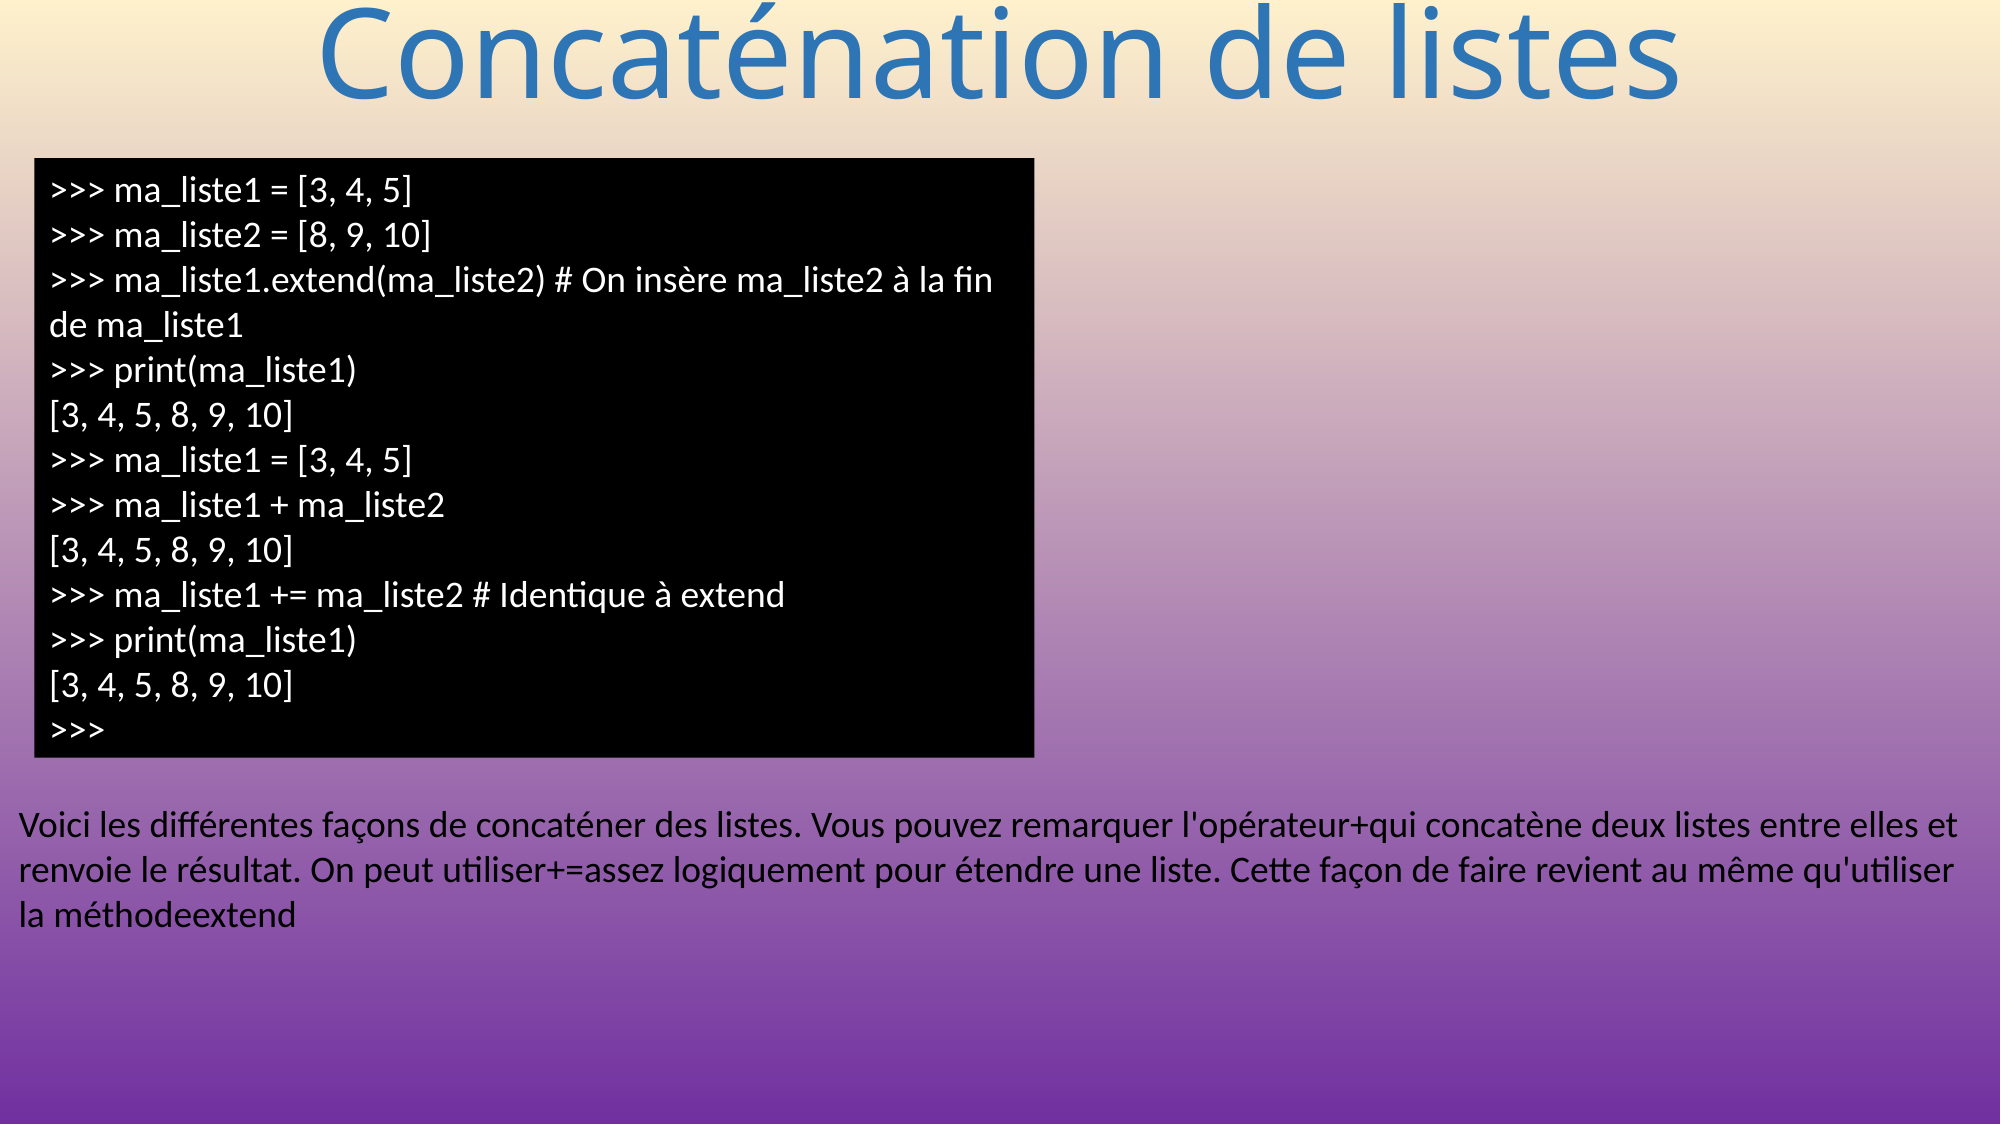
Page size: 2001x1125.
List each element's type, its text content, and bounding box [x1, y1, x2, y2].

text_box >>> ma_liste1 = [3, 4, 5] >>> ma_liste2 = [8, 9, 10] >>> ma_liste1.extend(ma_liste2) # On insère ma_liste2 à la fin de ma_liste1 >>> print(ma_liste1) [3, 4, 5, 8, 9, 10] >>> ma_liste1 = [3, 4, 5] >>> ma_liste1 + ma_liste2 [3, 4, 5, 8, 9, 10] >>> ma_liste1 += ma_liste2 # Identique à extend >>> print(ma_liste1) [3, 4, 5, 8, 9, 10] >>> [34, 158, 1035, 758]
title Concaténation de listes [0, 0, 2000, 167]
text_box Voici les différentes façons de concaténer des listes. Vous pouvez remarquer l'opérateur+qui concatène deux listes entre elles et renvoie le résultat. On peut utiliser+=assez logiquement pour étendre une liste. Cette façon de faire revient au même qu'utiliser la méthodeextend [3, 792, 1996, 942]
list [0, 167, 2000, 1124]
